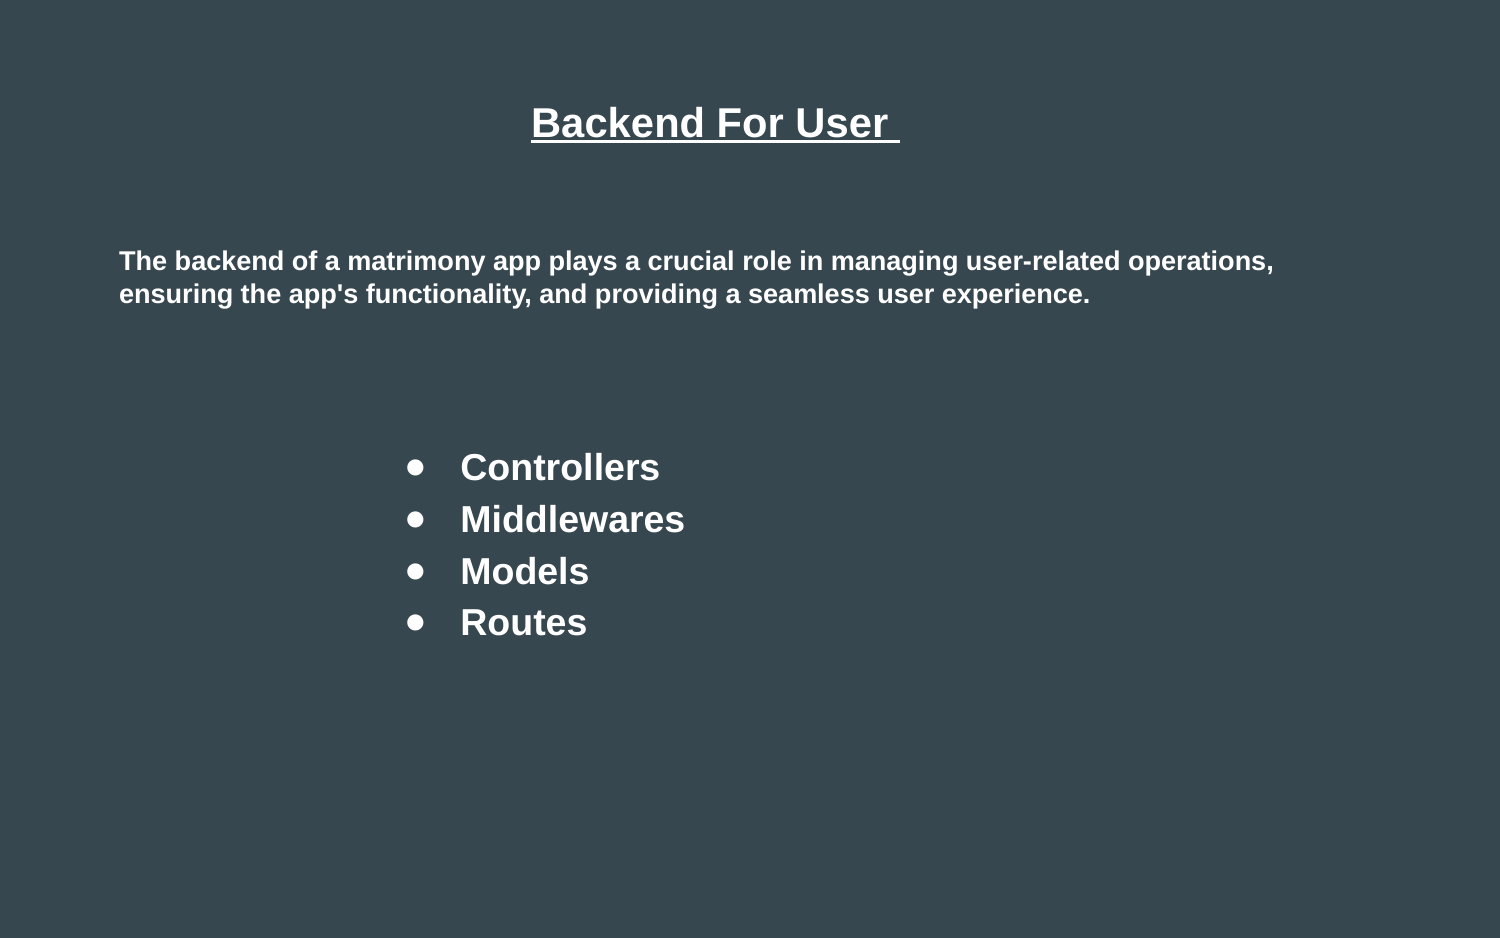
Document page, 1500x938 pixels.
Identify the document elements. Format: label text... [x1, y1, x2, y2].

text_box Backend For User [516, 73, 924, 162]
text_box Controllers Middlewares Models Routes [370, 421, 977, 659]
text_box The backend of a matrimony app plays a crucial role in managing user-related operations, ensuring the app's functionality, and providing a seamless user experience. [104, 228, 1370, 324]
